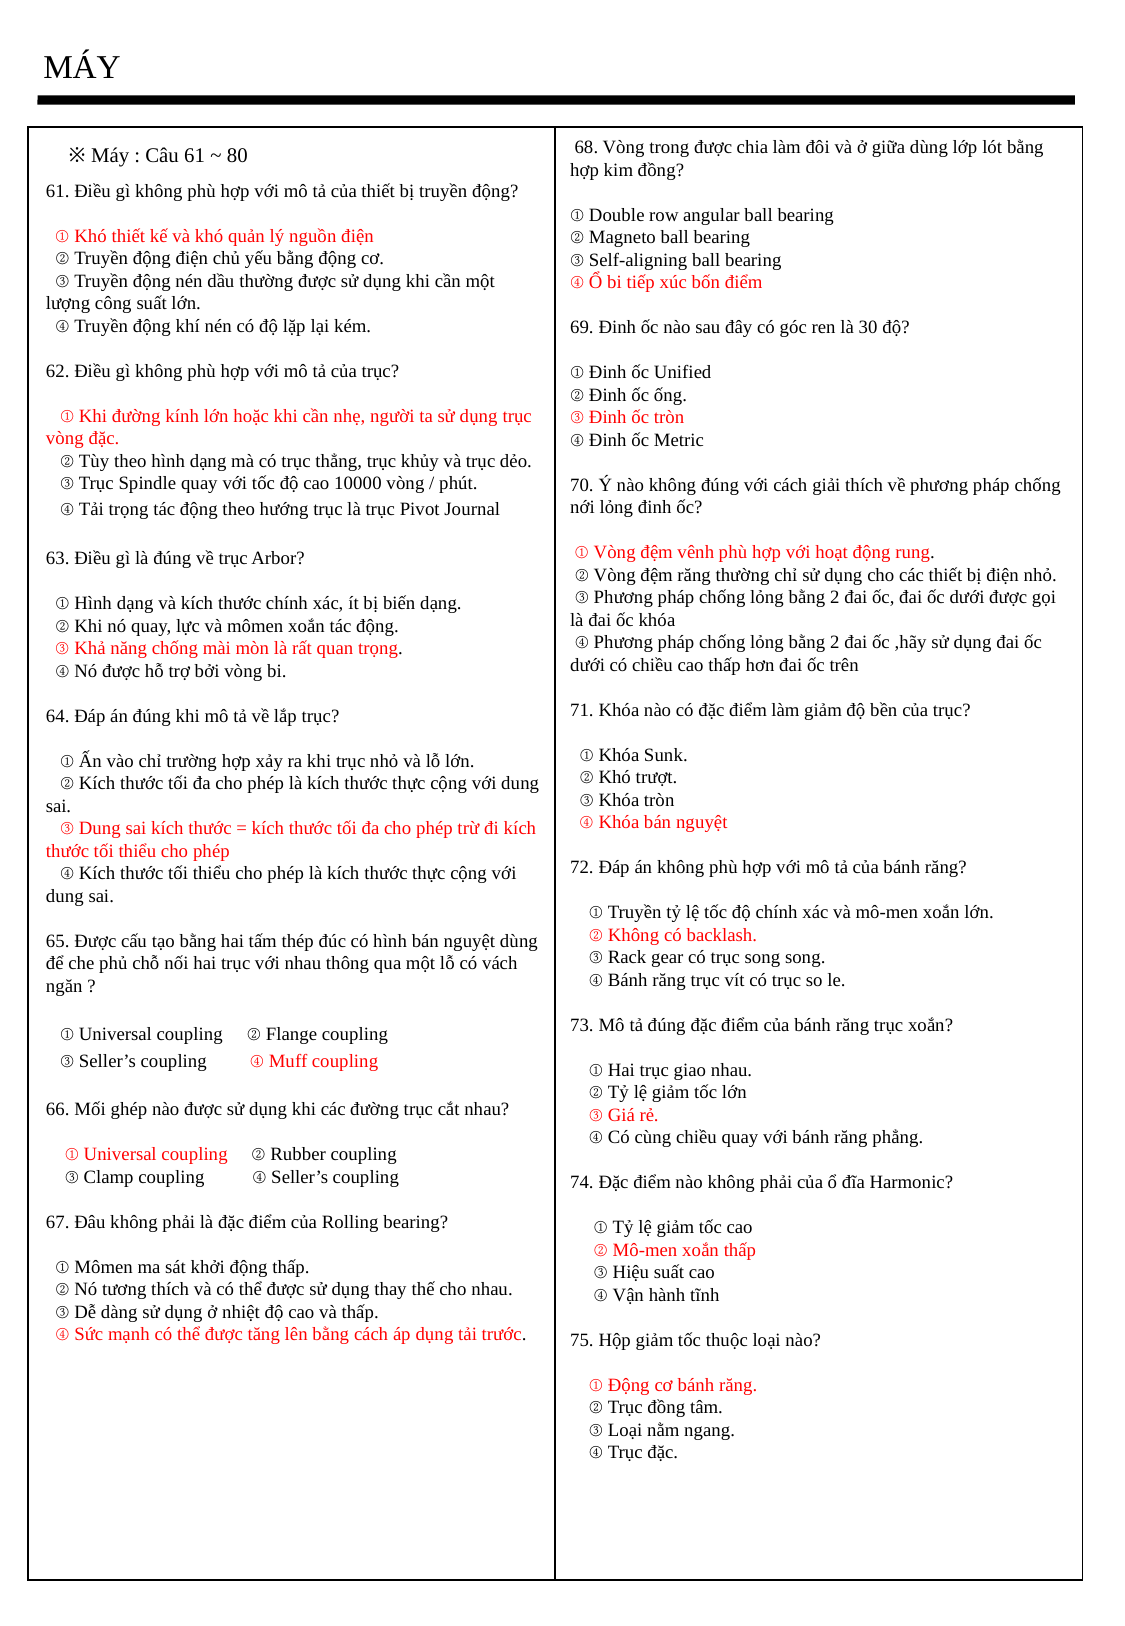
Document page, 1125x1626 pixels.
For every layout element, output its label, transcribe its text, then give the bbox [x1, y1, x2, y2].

text_box 61. Điều gì không phù hợp với mô tả của thiết bị truyền động? ① Khó thiết kế và khó quản lý nguồn điện ② Truyền động điện chủ yếu bằng động cơ. ③ Truyền động nén dầu thường được sử dụng khi cần một lượng công suất lớn. ④ Truyền động khí nén có độ lặp lại kém. 62. Điều gì không phù hợp với mô tả của trục? ① Khi đường kính lớn hoặc khi cần nhẹ, người ta sử dụng trục vòng đặc. ② Tùy theo hình dạng mà có trục thẳng, trục khủy và trục dẻo. ③ Trục Spindle quay với tốc độ cao 10000 vòng / phút. ④ Tải trọng tác động theo hướng trục là trục Pivot Journal 63. Điều gì là đúng về trục Arbor? ① Hình dạng và kích thước chính xác, ít bị biến dạng. ② Khi nó quay, lực và mômen xoắn tác động. ③ Khả năng chống mài mòn là rất quan trọng. ④ Nó được hỗ trợ bởi vòng bi. 64. Đáp án đúng khi mô tả về lắp trục? ① Ấn vào chỉ trường hợp xảy ra khi trục nhỏ và lỗ lớn. ② Kích thước tối đa cho phép là kích thước thực cộng với dung sai. ③ Dung sai kích thước = kích thước tối đa cho phép trừ đi kích thước tối thiểu cho phép ④ Kích thước tối thiểu cho phép là kích thước thực cộng với dung sai. 65. Được cấu tạo bằng hai tấm thép đúc có hình bán nguyệt dùng để che phủ chỗ nối hai trục với nhau thông qua một lỗ có vách ngăn ? ① Universal coupling ② Flange coupling ③ Seller’s coupling ④ Muff coupling 66. Mối ghép nào được sử dụng khi các đường trục cắt nhau? ① Universal coupling ② Rubber coupling ③ Clamp coupling ④ Seller’s coupling 67. Đâu không phải là đặc điểm của Rolling bearing? ① Mômen ma sát khởi động thấp. ② Nó tương thích và có thể được sử dụng thay thế cho nhau. ③ Dễ dàng sử dụng ở nhiệt độ cao và thấp. ④ Sức mạnh có thể được tăng lên bằng cách áp dụng tải trước. [31, 170, 555, 1397]
text_box [556, 1470, 1083, 1581]
text_box MÁY [20, 37, 622, 93]
text_box 68. Vòng trong được chia làm đôi và ở giữa dùng lớp lót bằng hợp kim đồng? ① Double row angular ball bearing ② Magneto ball bearing ③ Self-aligning ball bearing ④ Ổ bi tiếp xúc bốn điểm 69. Đinh ốc nào sau đây có góc ren là 30 độ? ① Đinh ốc Unified ② Đinh ốc ống. ③ Đinh ốc tròn ④ Đinh ốc Metric 70. Ý nào không đúng với cách giải thích về phương pháp chống nới lỏng đinh ốc? ① Vòng đệm vênh phù hợp với hoạt động rung. ② Vòng đệm răng thường chỉ sử dụng cho các thiết bị điện nhỏ. ③ Phương pháp chống lỏng bằng 2 đai ốc, đai ốc dưới được gọi là đai ốc khóa ④ Phương pháp chống lỏng bằng 2 đai ốc ,hãy sử dụng đai ốc dưới có chiều cao thấp hơn đai ốc trên 71. Khóa nào có đặc điểm làm giảm độ bền của trục? ① Khóa Sunk. ② Khó trượt. ③ Khóa tròn ④ Khóa bán nguyệt 72. Đáp án không phù hợp với mô tả của bánh răng? ① Truyền tỷ lệ tốc độ chính xác và mô-men xoắn lớn. ② Không có backlash. ③ Rack gear có trục song song. ④ Bánh răng trục vít có trục so le. 73. Mô tả đúng đặc điểm của bánh răng trục xoắn? ① Hai trục giao nhau. ② Tỷ lệ giảm tốc lớn ③ Giá rẻ. ④ Có cùng chiều quay với bánh răng phẳng. 74. Đặc điểm nào không phải của ổ đĩa Harmonic? ① Tỷ lệ giảm tốc cao ② Mô-men xoắn thấp ③ Hiệu suất cao ④ Vận hành tĩnh 75. Hộp giảm tốc thuộc loại nào? ① Động cơ bánh răng. ② Trục đồng tâm. ③ Loại nằm ngang. ④ Trục đặc. [555, 127, 1083, 1470]
text_box [27, 127, 556, 1581]
